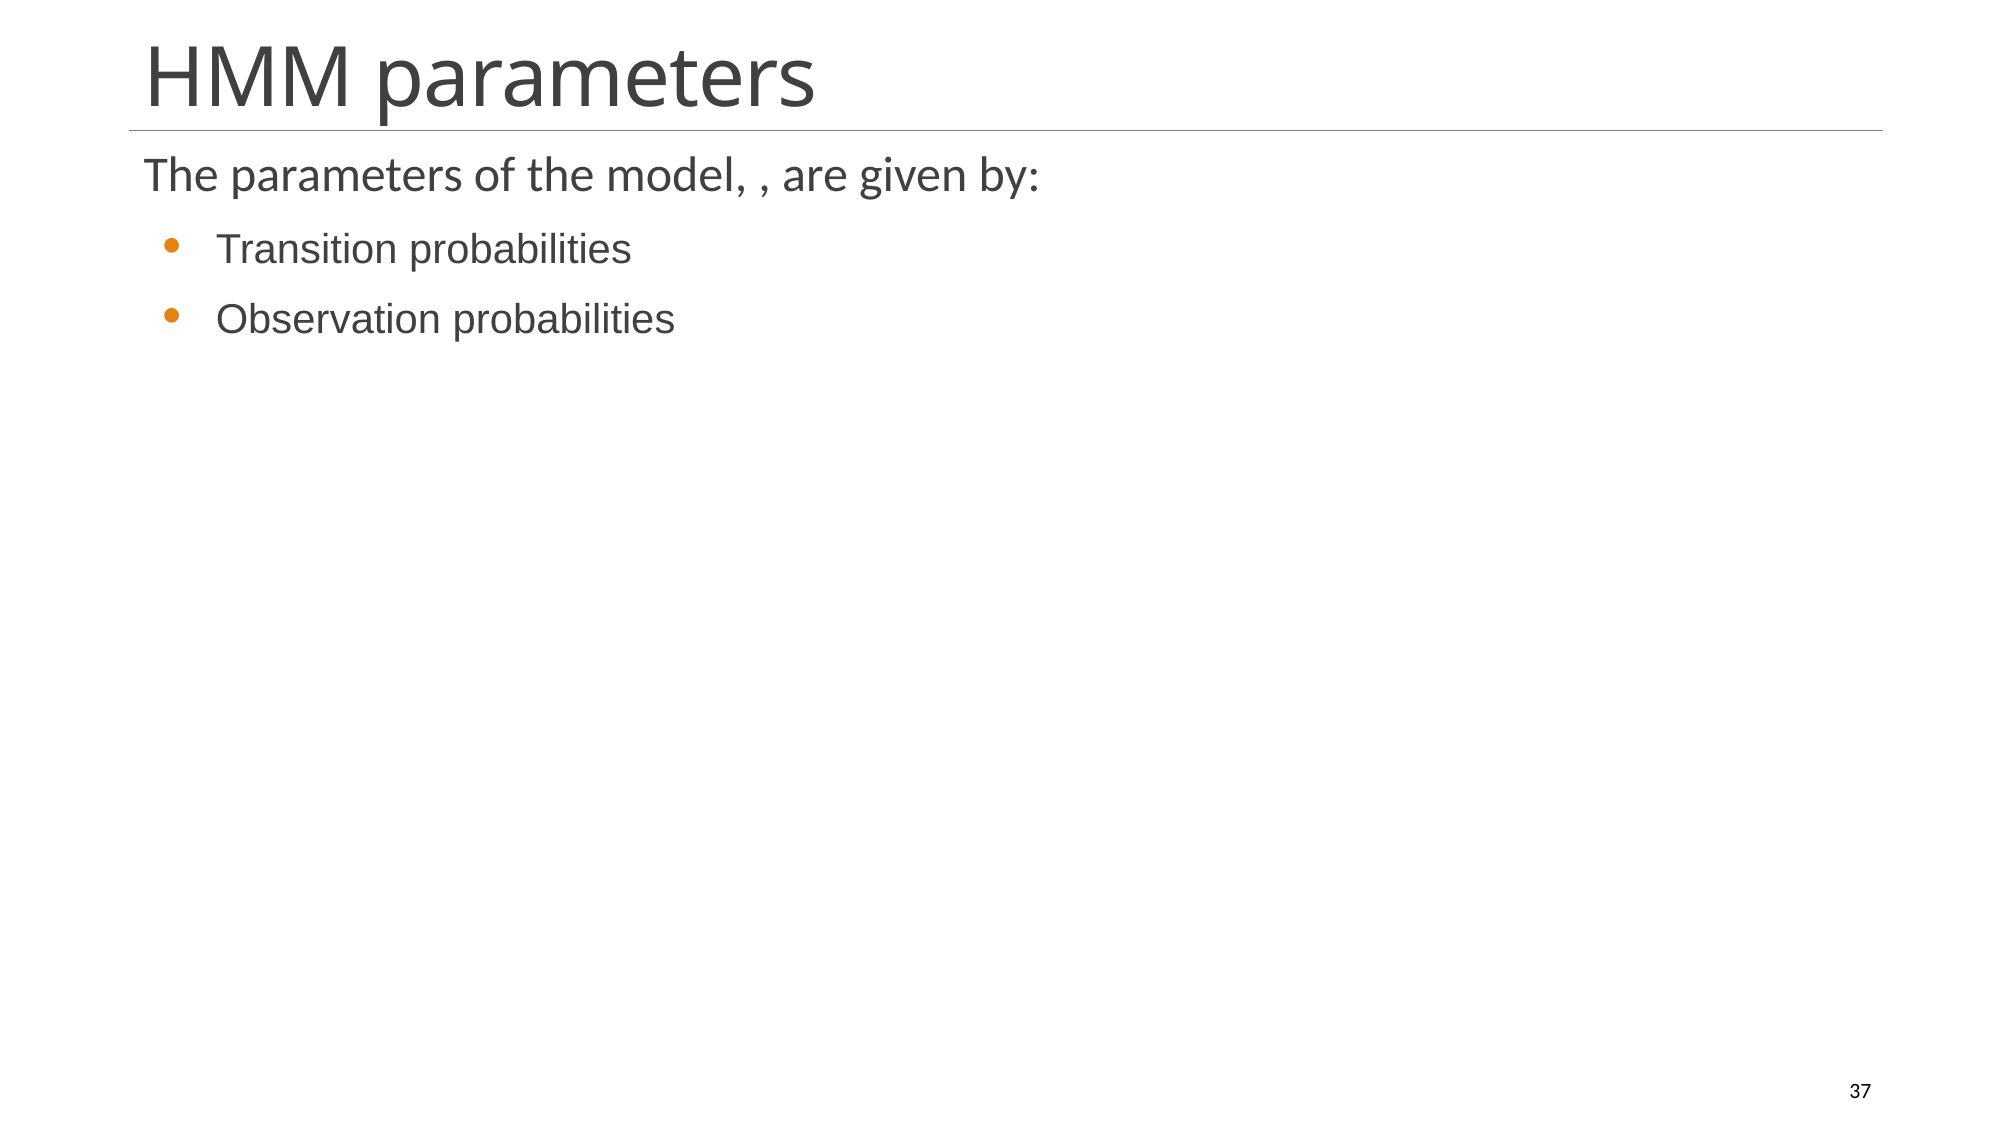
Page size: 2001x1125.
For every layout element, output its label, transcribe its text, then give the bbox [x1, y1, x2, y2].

title HMM parameters [128, 19, 1883, 131]
slide_number 37 [1671, 1059, 1887, 1120]
